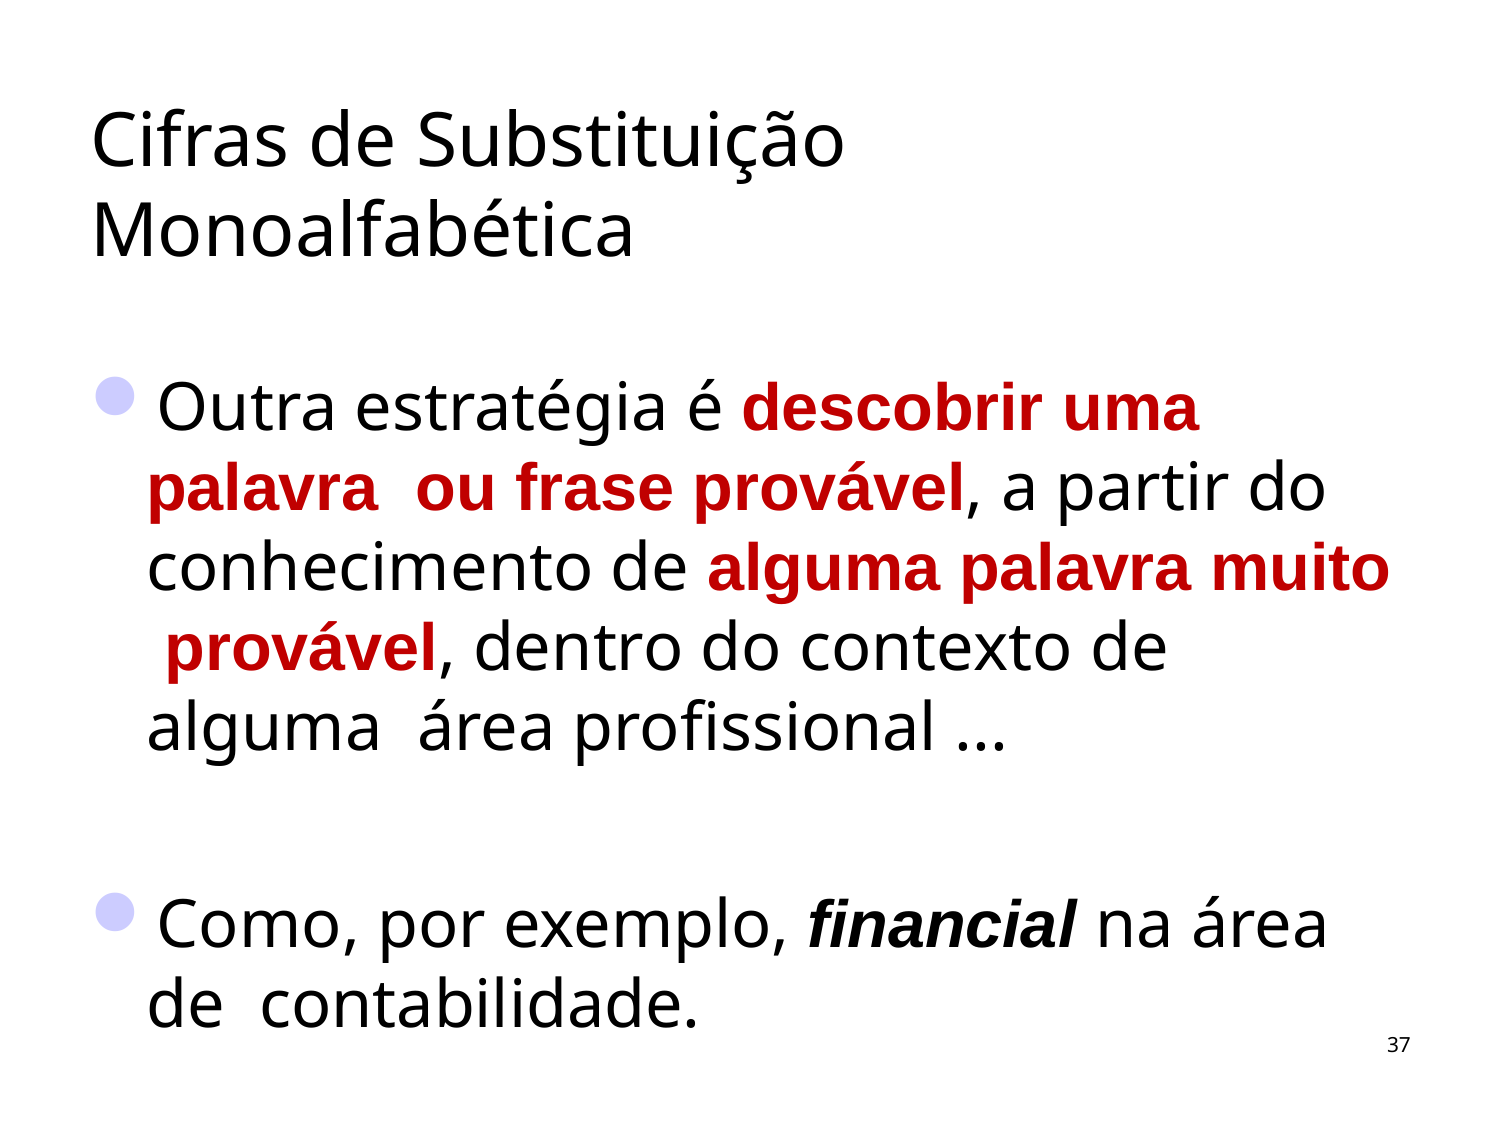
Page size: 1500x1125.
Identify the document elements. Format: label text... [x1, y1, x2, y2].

text_box Outra estratégia é descobrir uma palavra ou frase provável, a partir do conhecimento de alguma palavra muito provável, dentro do contexto de alguma área profissional ... Como, por exemplo, financial na área de contabilidade. [87, 362, 1411, 1041]
title Cifras de Substituição Monoalfabética [87, 89, 1351, 280]
slide_number 37 [1380, 1032, 1417, 1125]
